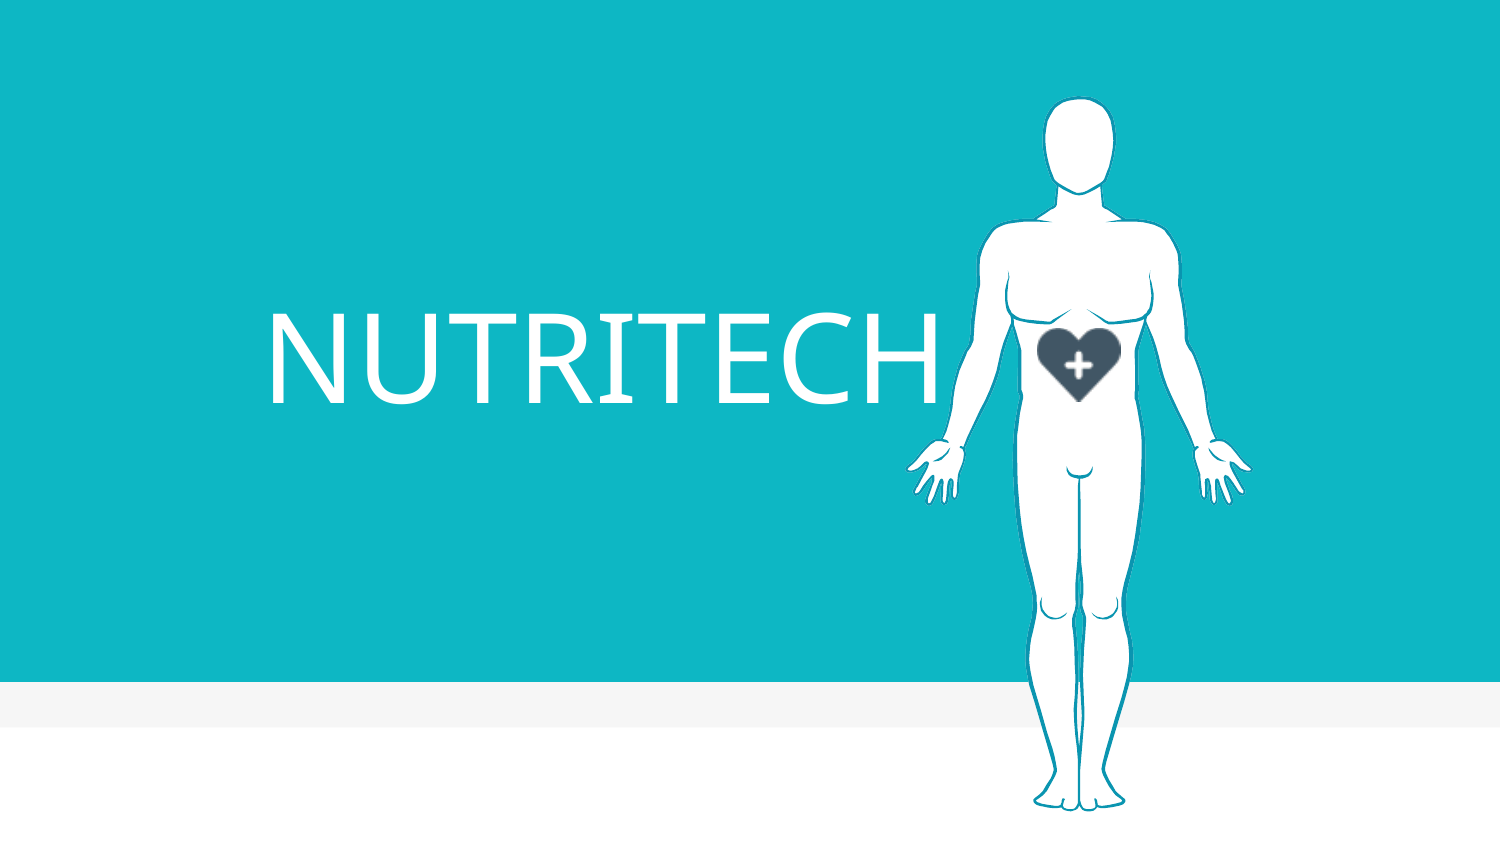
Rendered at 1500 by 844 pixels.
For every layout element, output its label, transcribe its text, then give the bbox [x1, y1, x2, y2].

picture [1037, 328, 1121, 403]
title NUTRITECH [246, 252, 899, 444]
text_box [904, 95, 1254, 812]
